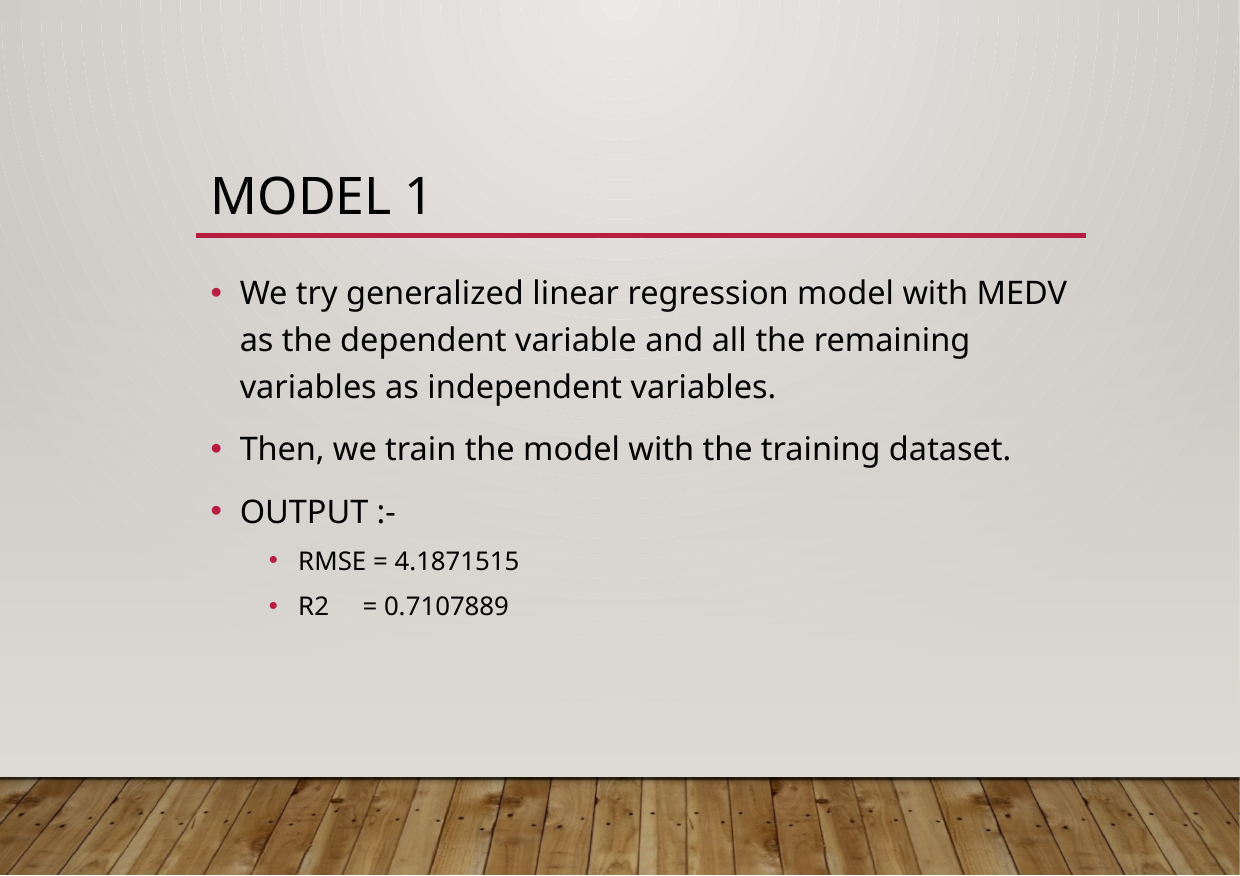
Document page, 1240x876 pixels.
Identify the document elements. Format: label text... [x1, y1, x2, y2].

picture [0, 777, 1240, 875]
list We try generalized linear regression model with MEDV as the dependent variable and all the remaining variables as independent variables. Then, we train the model with the training dataset. OUTPUT :- RMSE = 4.1871515 R2 = 0.7107889 [195, 257, 1087, 698]
title MODEl 1 [195, 162, 1087, 237]
